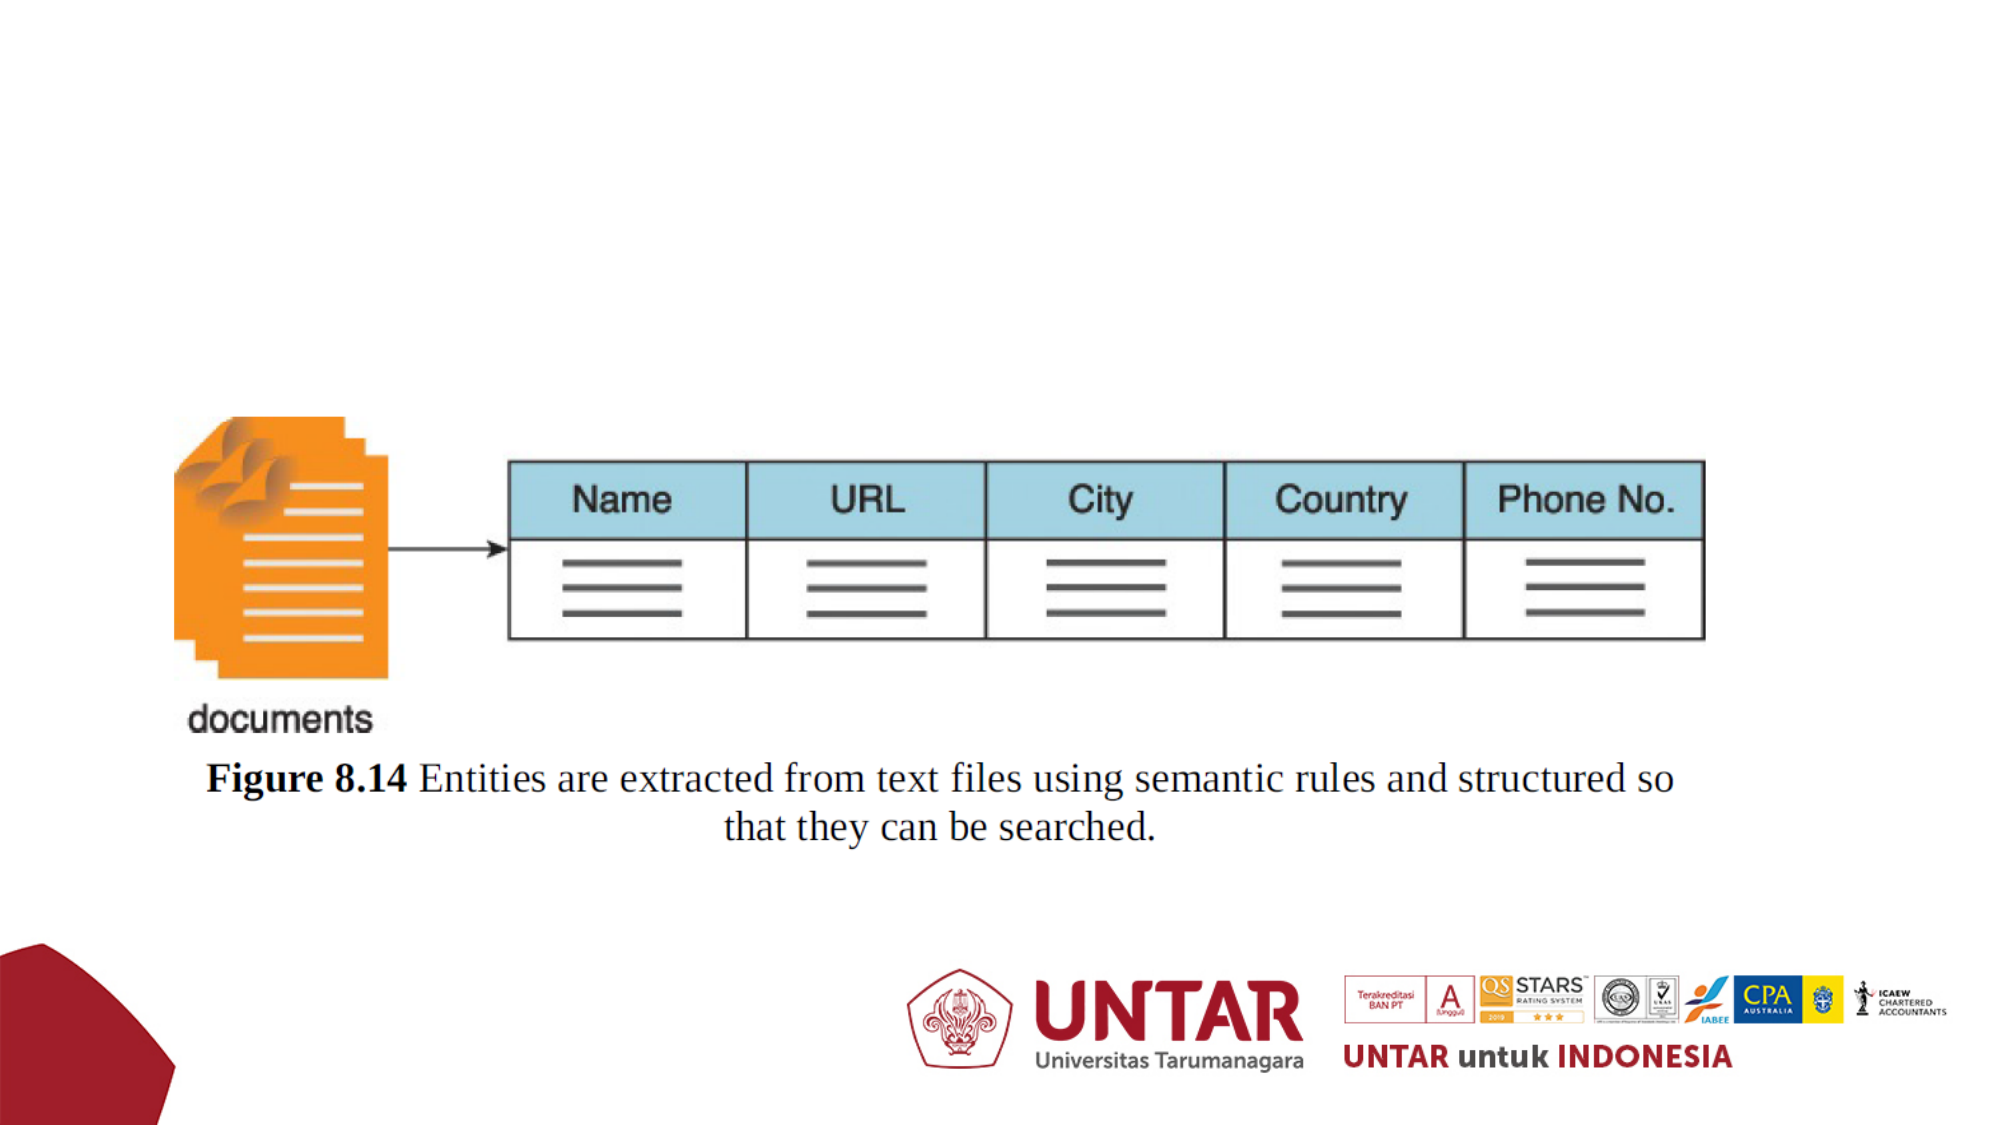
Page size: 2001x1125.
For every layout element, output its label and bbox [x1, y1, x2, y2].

list [103, 399, 1729, 866]
picture [0, 0, 2001, 1125]
